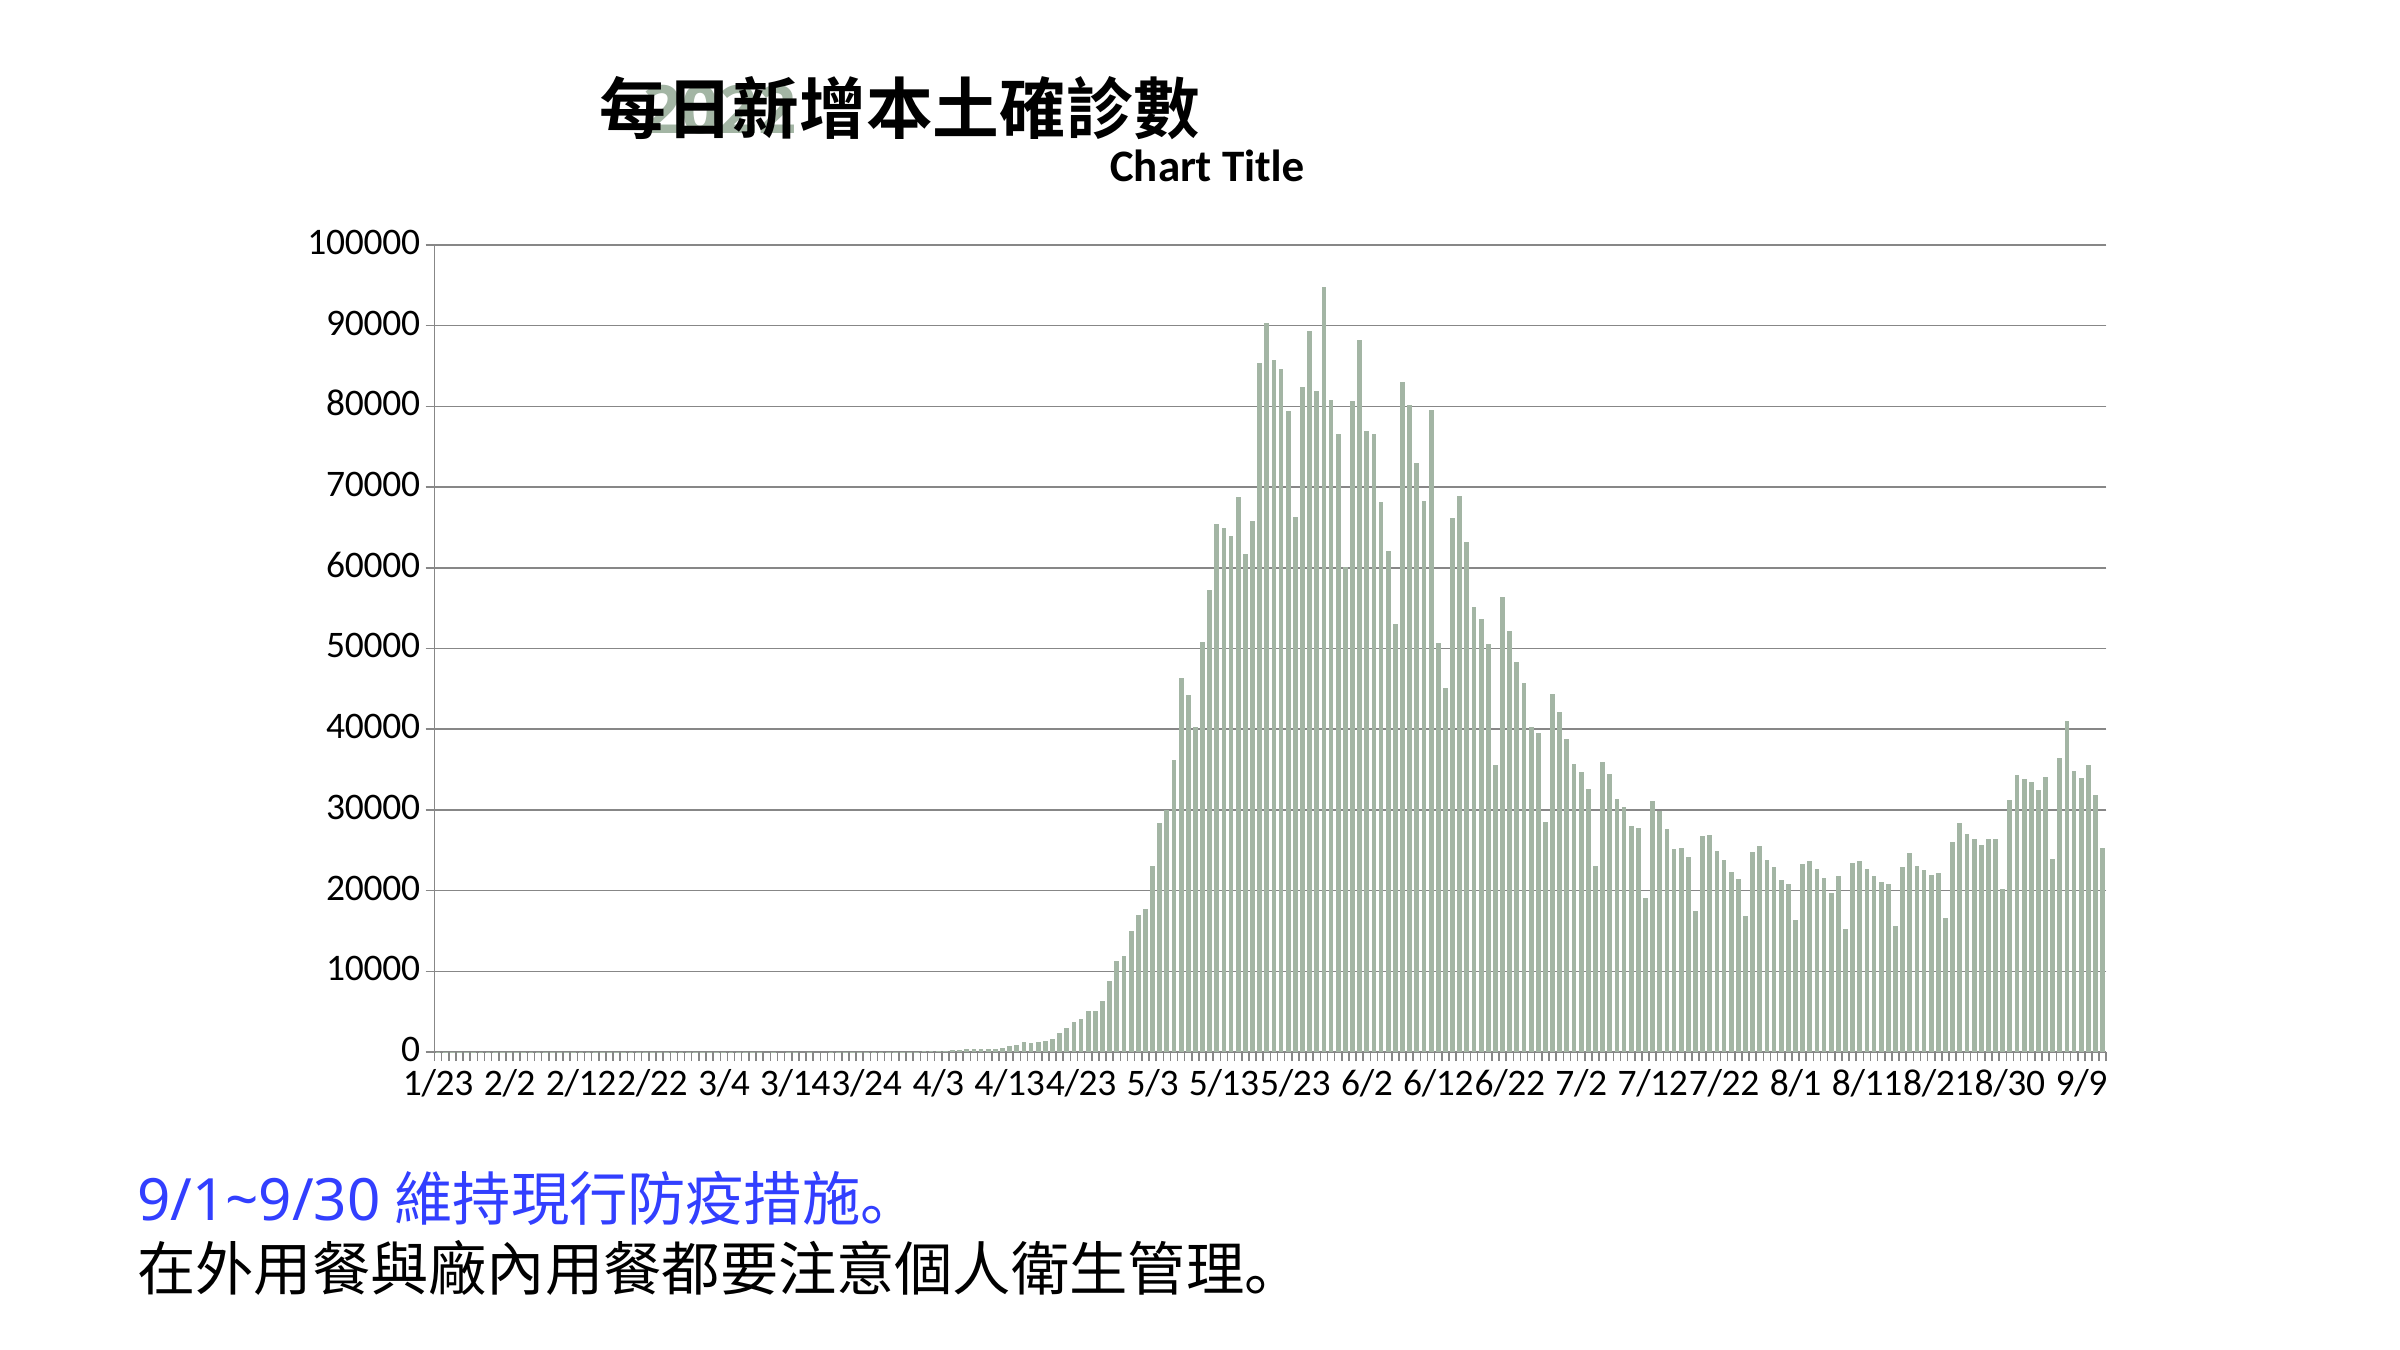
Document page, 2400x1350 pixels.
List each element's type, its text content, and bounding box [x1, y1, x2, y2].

text_box 9/1~9/30維持現行防疫措施。 在外用餐與廠內用餐都要注意個人衛生管理。 [122, 1154, 1318, 1310]
text_box 每日新增本土確診數 [584, 59, 1216, 102]
chart [269, 104, 2146, 1126]
